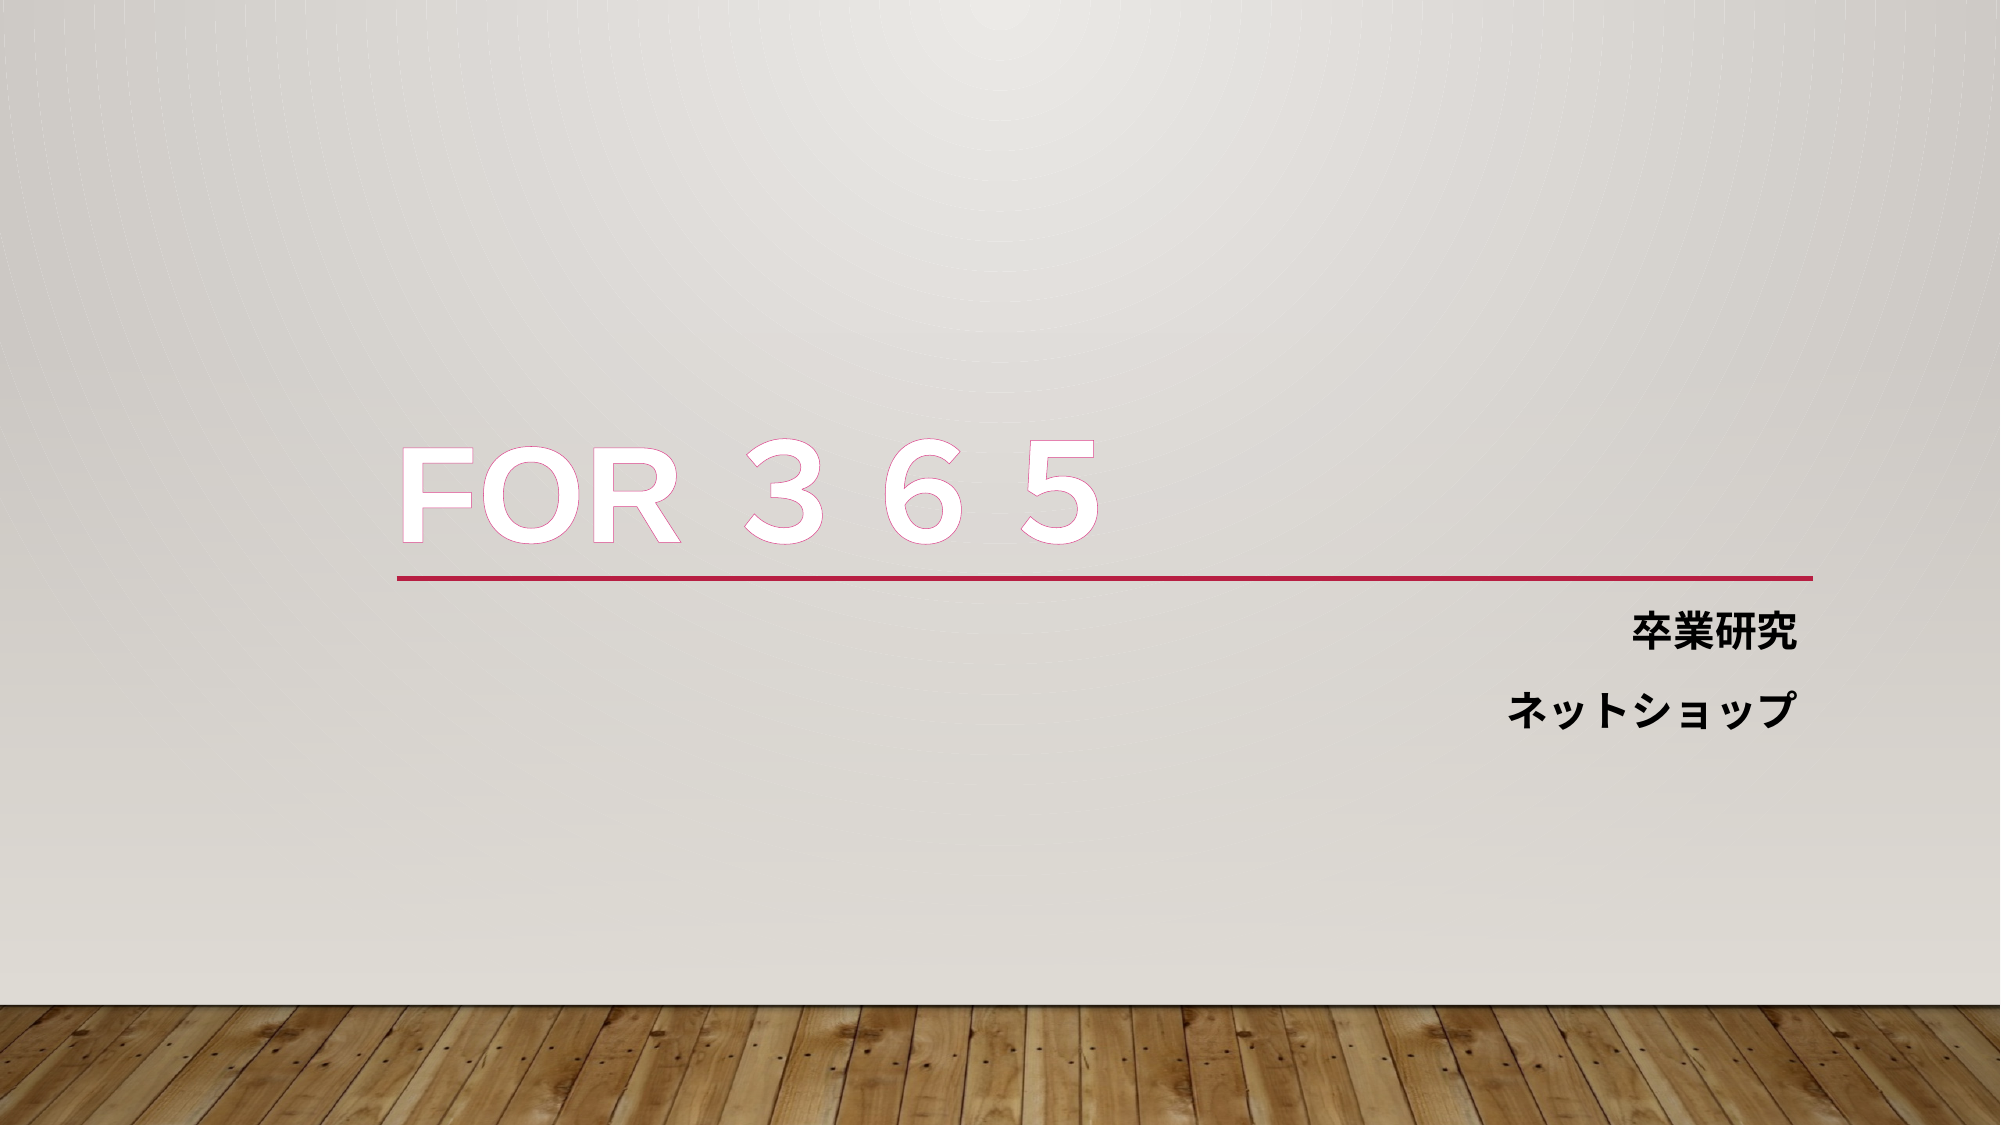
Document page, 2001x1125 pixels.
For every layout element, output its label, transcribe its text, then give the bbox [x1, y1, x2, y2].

picture [0, 1005, 2000, 1125]
subtitle 卒業研究 ネットショップ [396, 579, 1814, 740]
text_box FOR３６５ [317, 397, 1207, 578]
